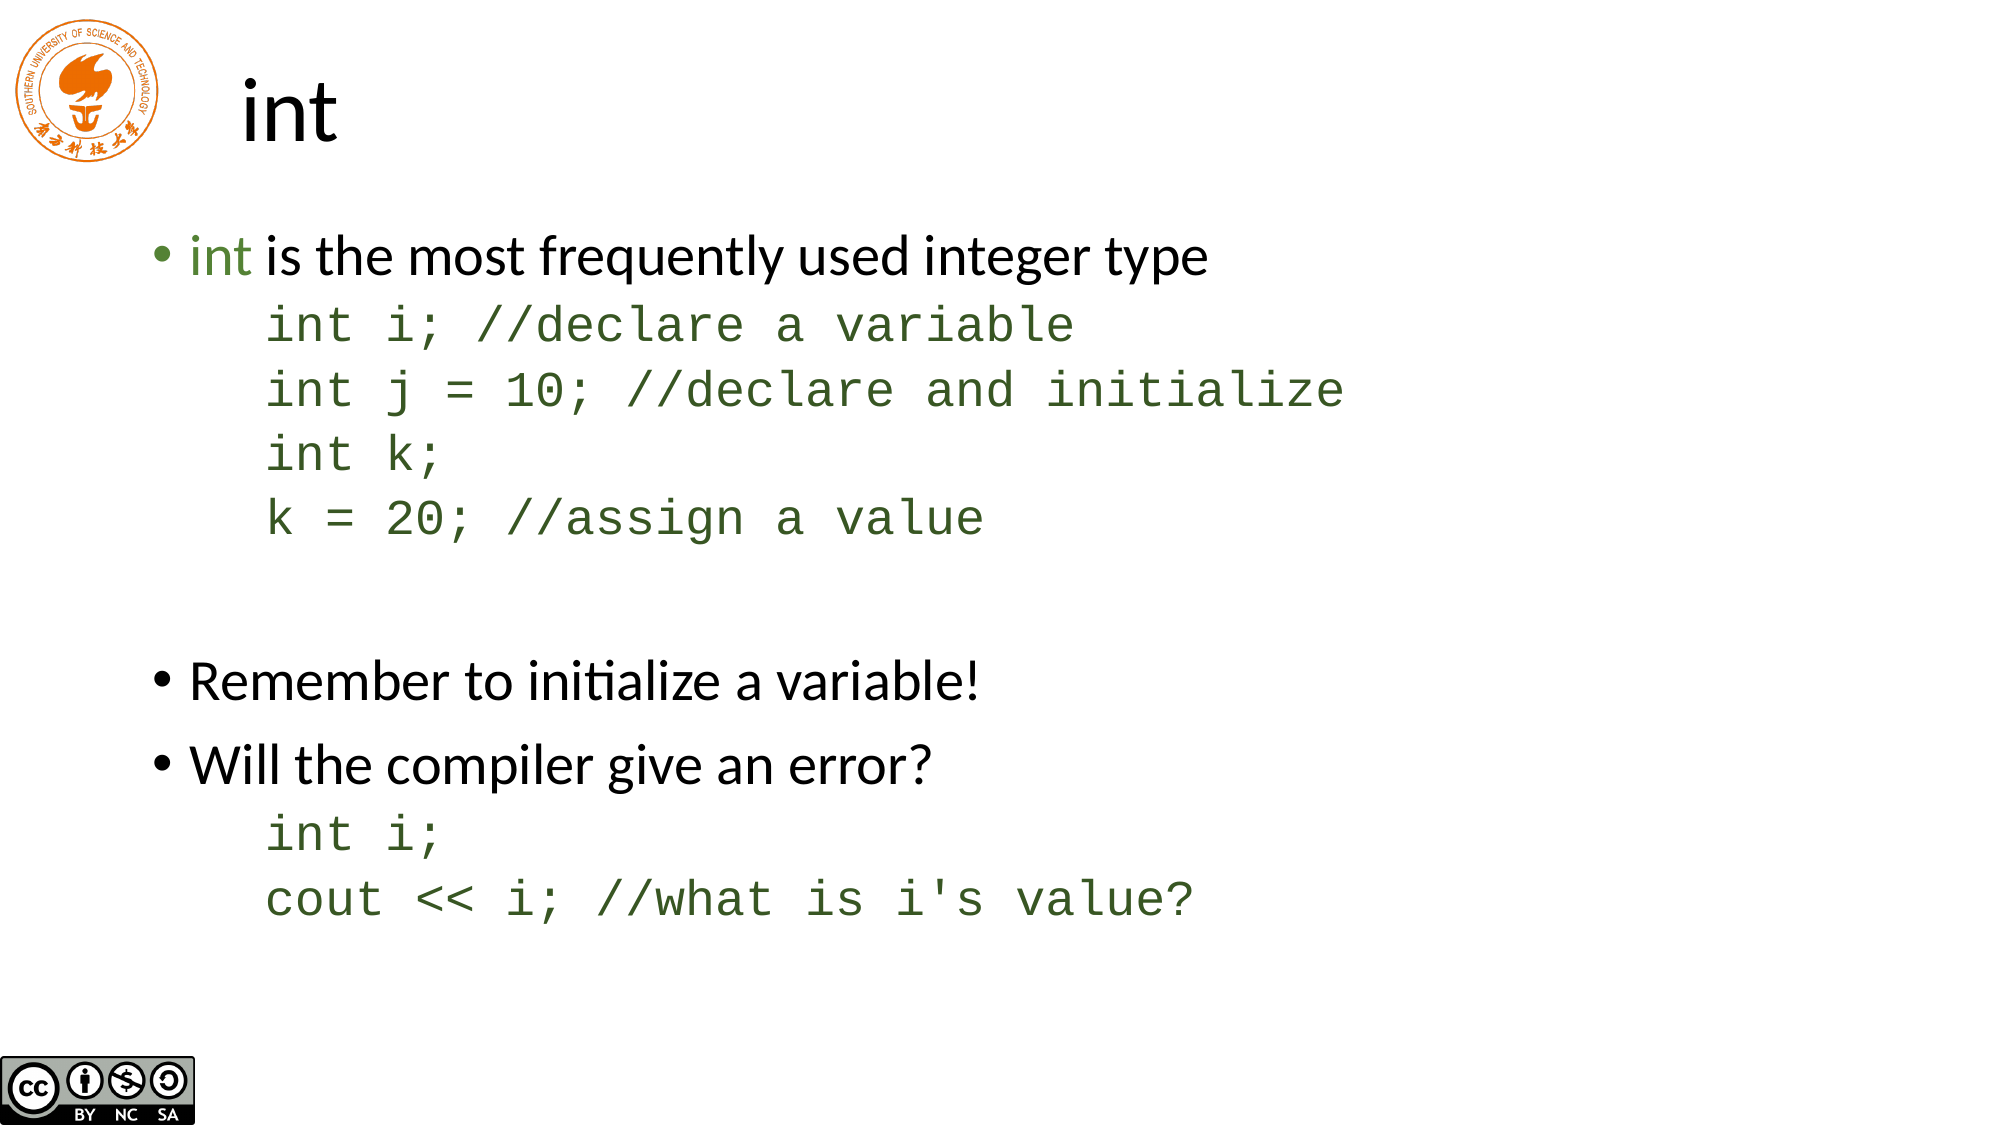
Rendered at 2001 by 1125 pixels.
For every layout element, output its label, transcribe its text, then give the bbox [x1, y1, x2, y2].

title int [225, 43, 1951, 181]
list int is the most frequently used integer type int i; //declare a variable int j = 10; //declare and initialize int k; k = 20; //assign a value Remember to initialize a variable! Will the compiler give an error? int i; cout << i; //what is i's value? [137, 217, 1951, 1014]
picture [0, 1056, 195, 1125]
picture [10, 0, 170, 166]
